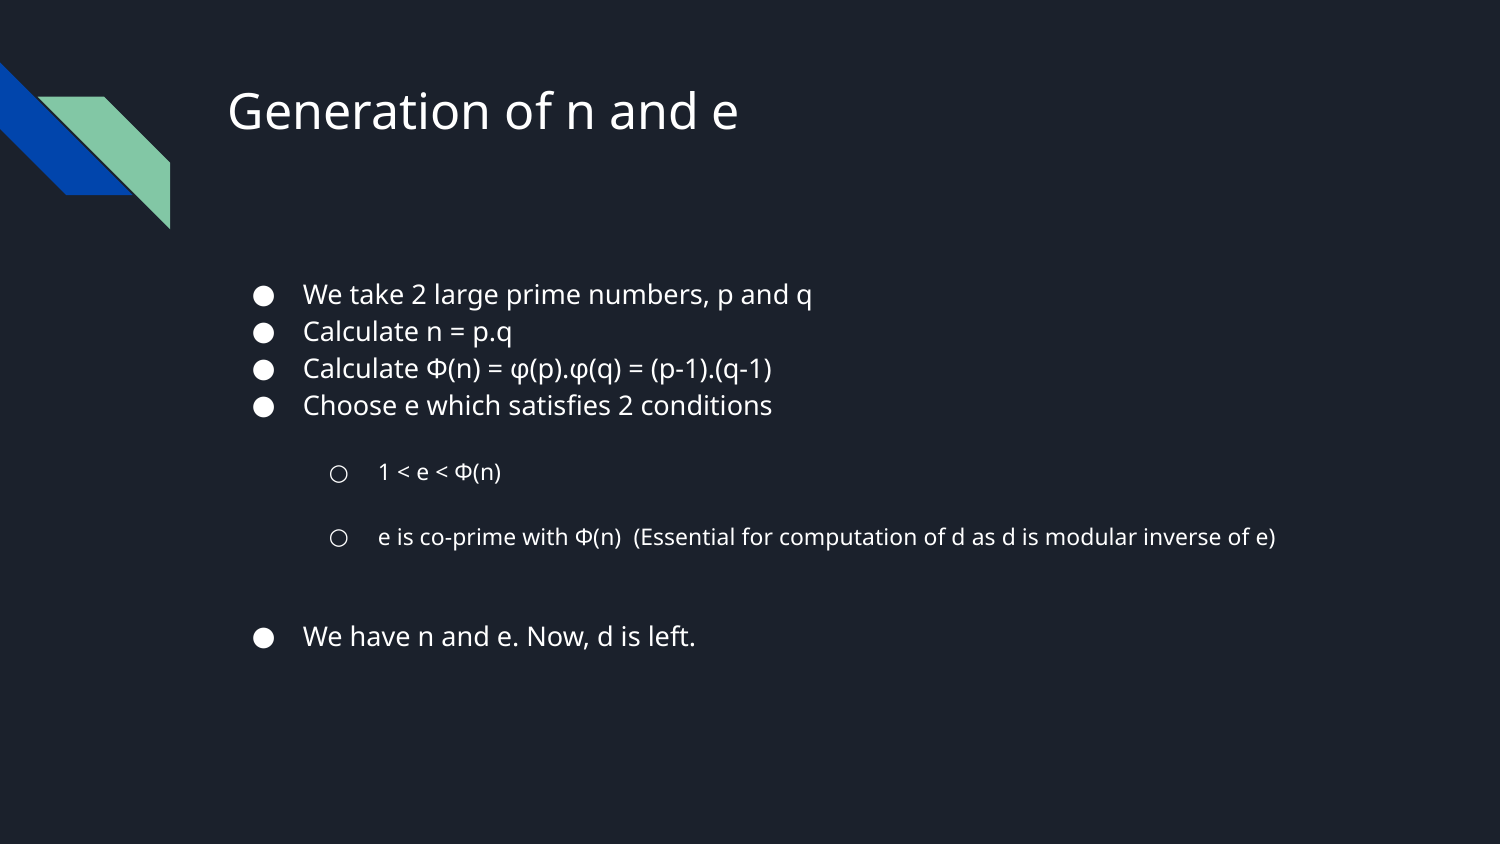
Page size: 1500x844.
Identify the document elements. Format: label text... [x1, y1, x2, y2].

list We take 2 large prime numbers, p and q Calculate n = p.q Calculate Φ(n) = φ(p).φ(q) = (p-1).(q-1) Choose e which satisfies 2 conditions 1 < e < Φ(n) e is co-prime with Φ(n) (Essential for computation of d as d is modular inverse of e) We have n and e. Now, d is left. [212, 257, 1392, 735]
title Generation of n and e [212, 64, 1368, 215]
